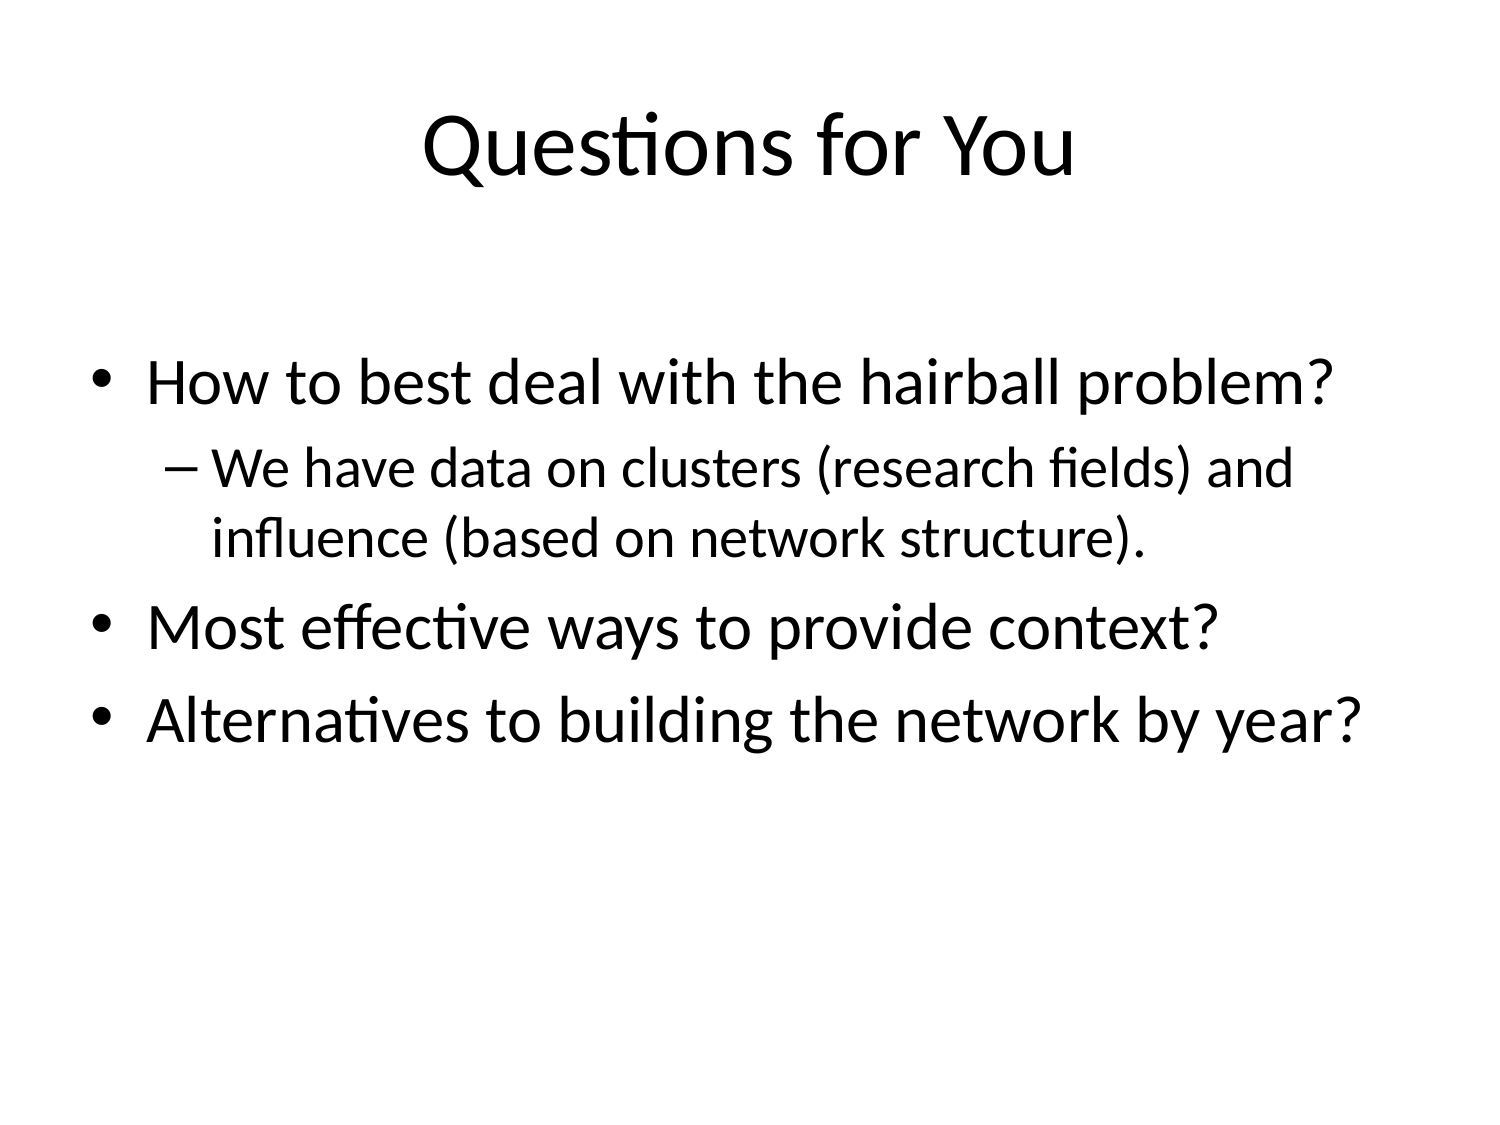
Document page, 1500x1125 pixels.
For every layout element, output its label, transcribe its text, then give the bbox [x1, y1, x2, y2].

list How to best deal with the hairball problem? We have data on clusters (research fields) and influence (based on network structure). Most effective ways to provide context? Alternatives to building the network by year? [75, 330, 1425, 1073]
title Questions for You [75, 45, 1425, 233]
